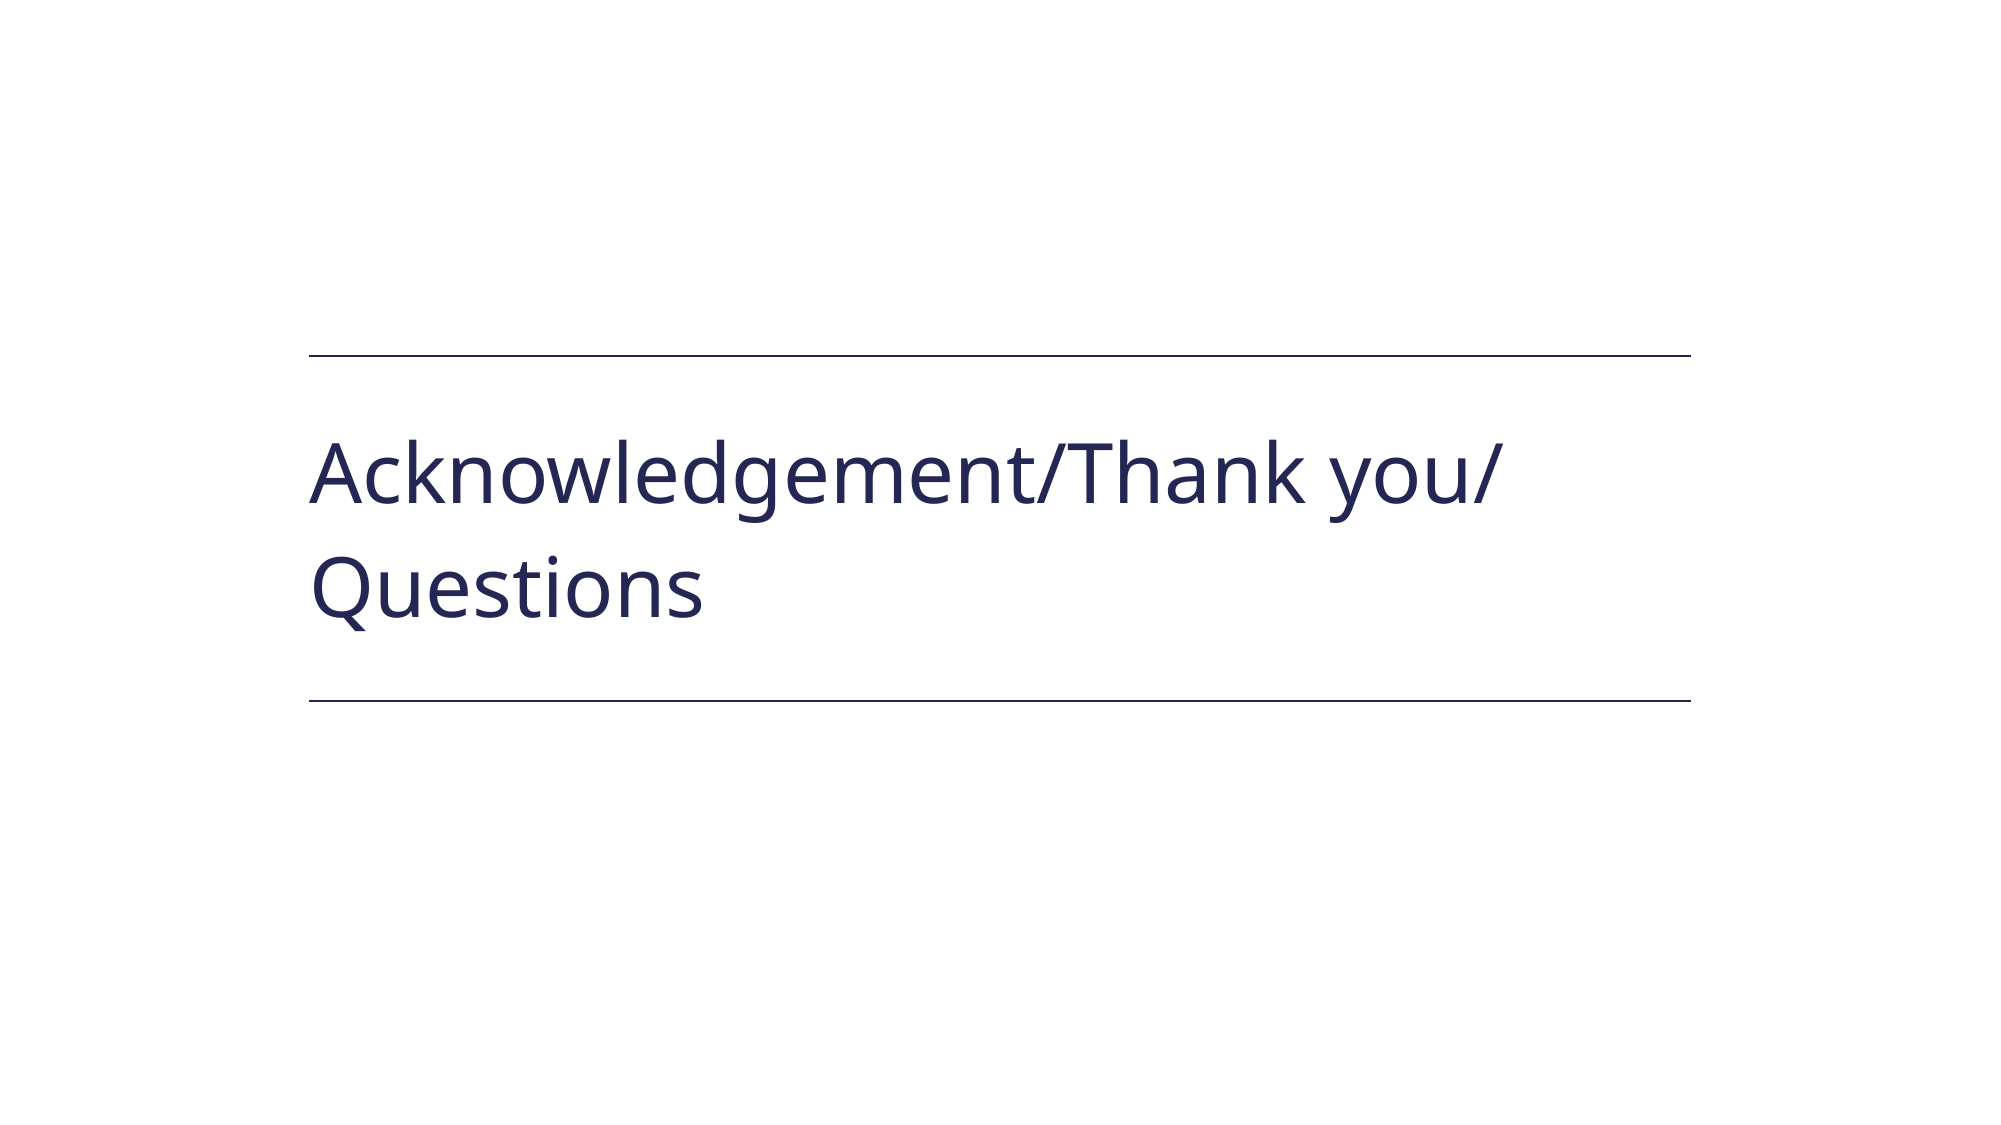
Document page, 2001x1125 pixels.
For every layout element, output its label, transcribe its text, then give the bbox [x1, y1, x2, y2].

table_header Acknowledgement/Thank you/ Questions [309, 357, 1691, 700]
